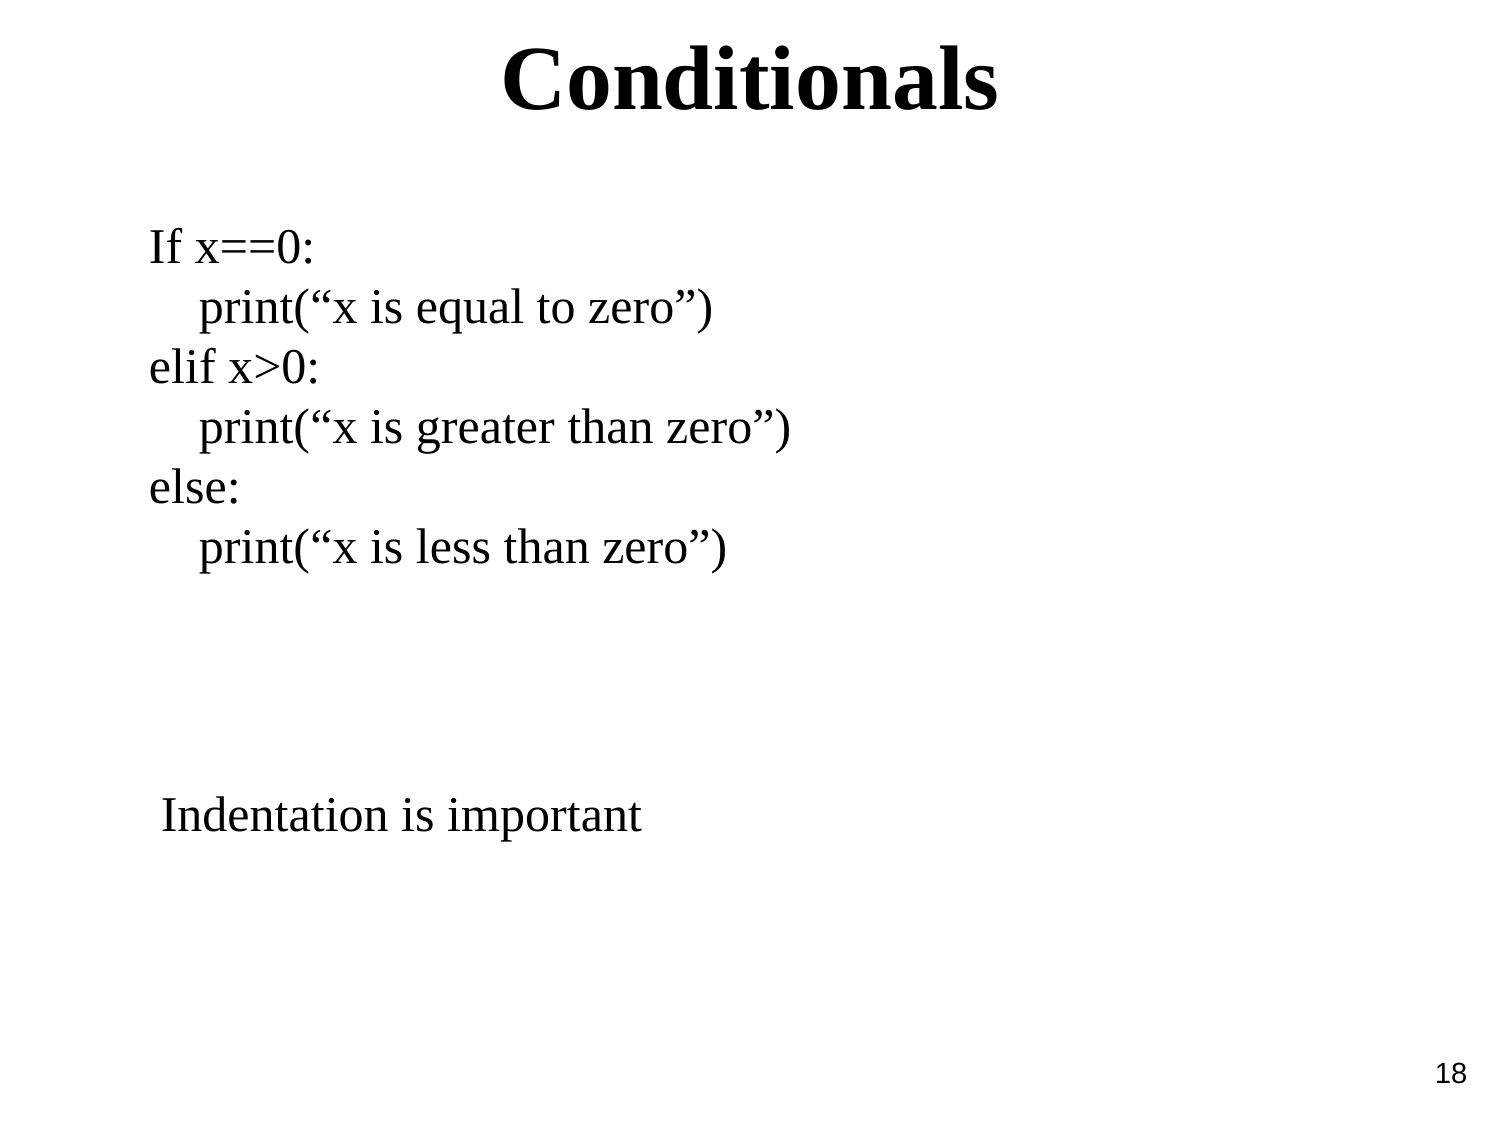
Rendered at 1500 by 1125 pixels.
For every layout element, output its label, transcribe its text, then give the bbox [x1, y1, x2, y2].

slide_number 18 [1132, 1046, 1483, 1125]
text_box Indentation is important [146, 774, 1308, 849]
text_box If x==0: print(“x is equal to zero”) elif x>0: print(“x is greater than zero”) else: print(“x is less than zero”) [134, 205, 1286, 581]
text_box Conditionals [0, 10, 1500, 136]
